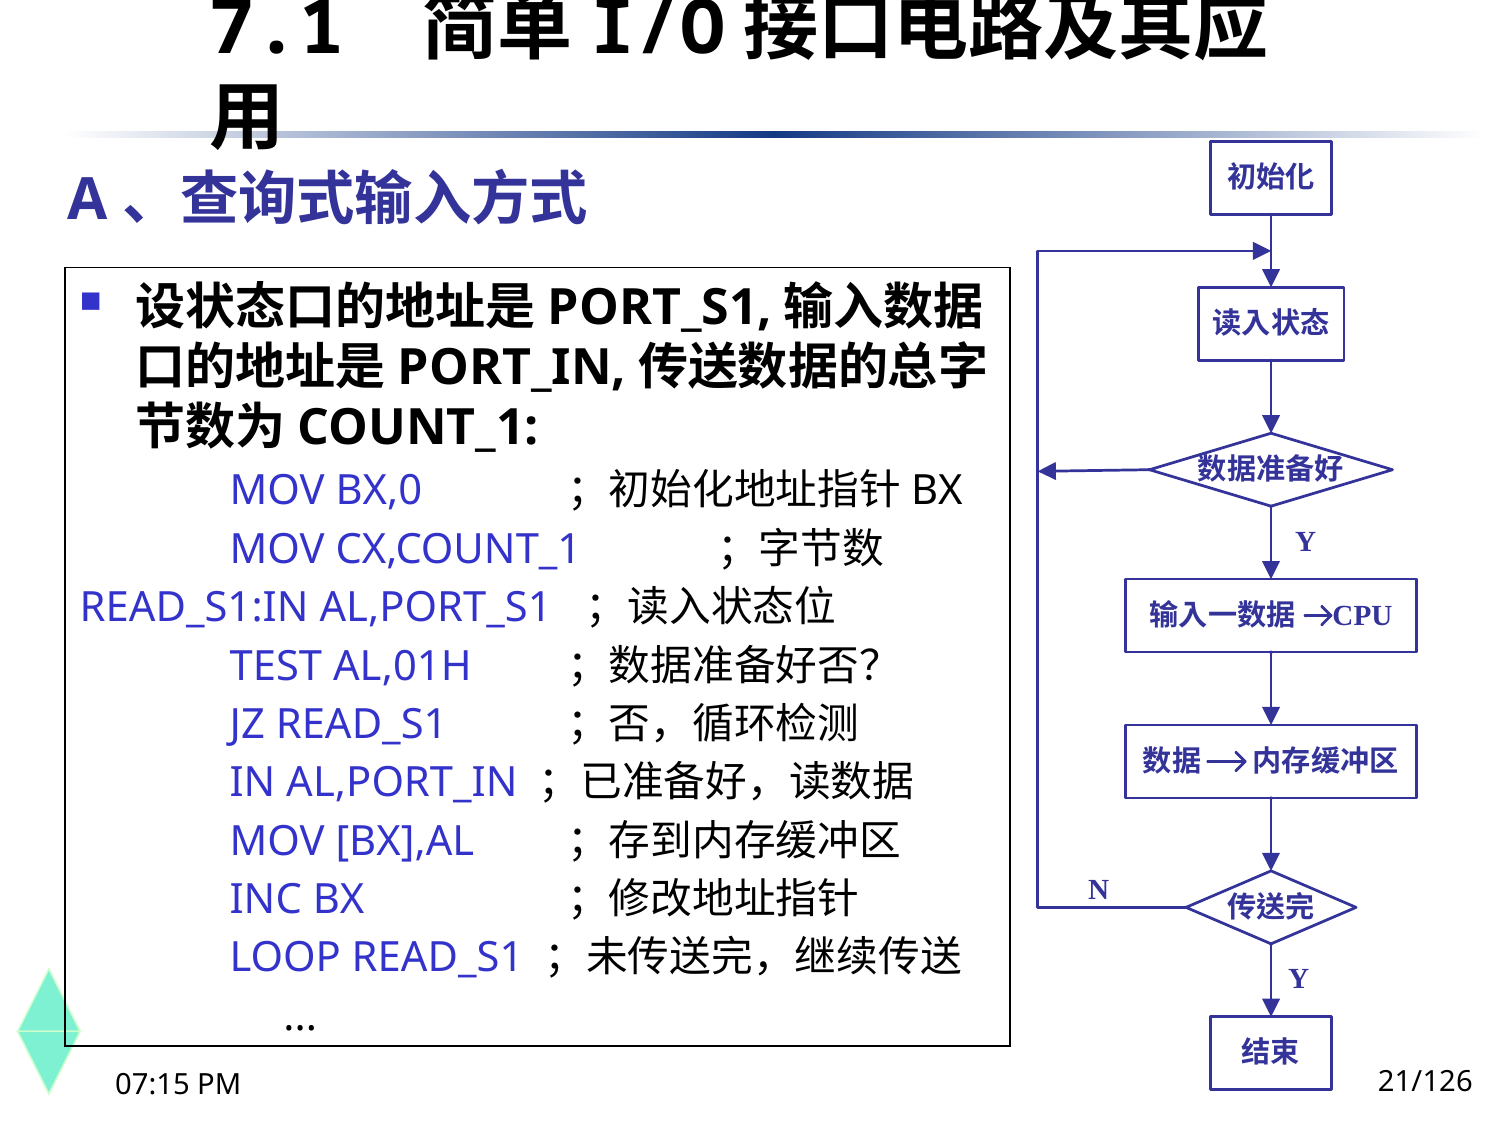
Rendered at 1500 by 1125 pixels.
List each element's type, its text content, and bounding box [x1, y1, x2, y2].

text_box 设状态口的地址是PORT_S1,输入数据口的地址是PORT_IN,传送数据的总字节数为COUNT_1: MOV BX,0 ；初始化地址指针BX MOV CX,COUNT_1 ；字节数 READ_S1:IN AL,PORT_S1 ；读入状态位 TEST AL,01H ；数据准备好否？ JZ READ_S1 ；否，循环检测 IN AL,PORT_IN ；已准备好，读数据 MOV [BX],AL ；存到内存缓冲区 INC BX ；修改地址指针 LOOP READ_S1 ；未传送完，继续传送 ... [64, 267, 1010, 1046]
text_box 7.1 简单I/O接口电路及其应用 [194, 0, 1306, 159]
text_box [1033, 136, 1422, 1095]
text_box A、查询式输入方式 [53, 153, 620, 239]
slide_number 21/126 [1174, 1034, 1488, 1111]
slide_number 下午8时26分 [100, 1046, 414, 1113]
